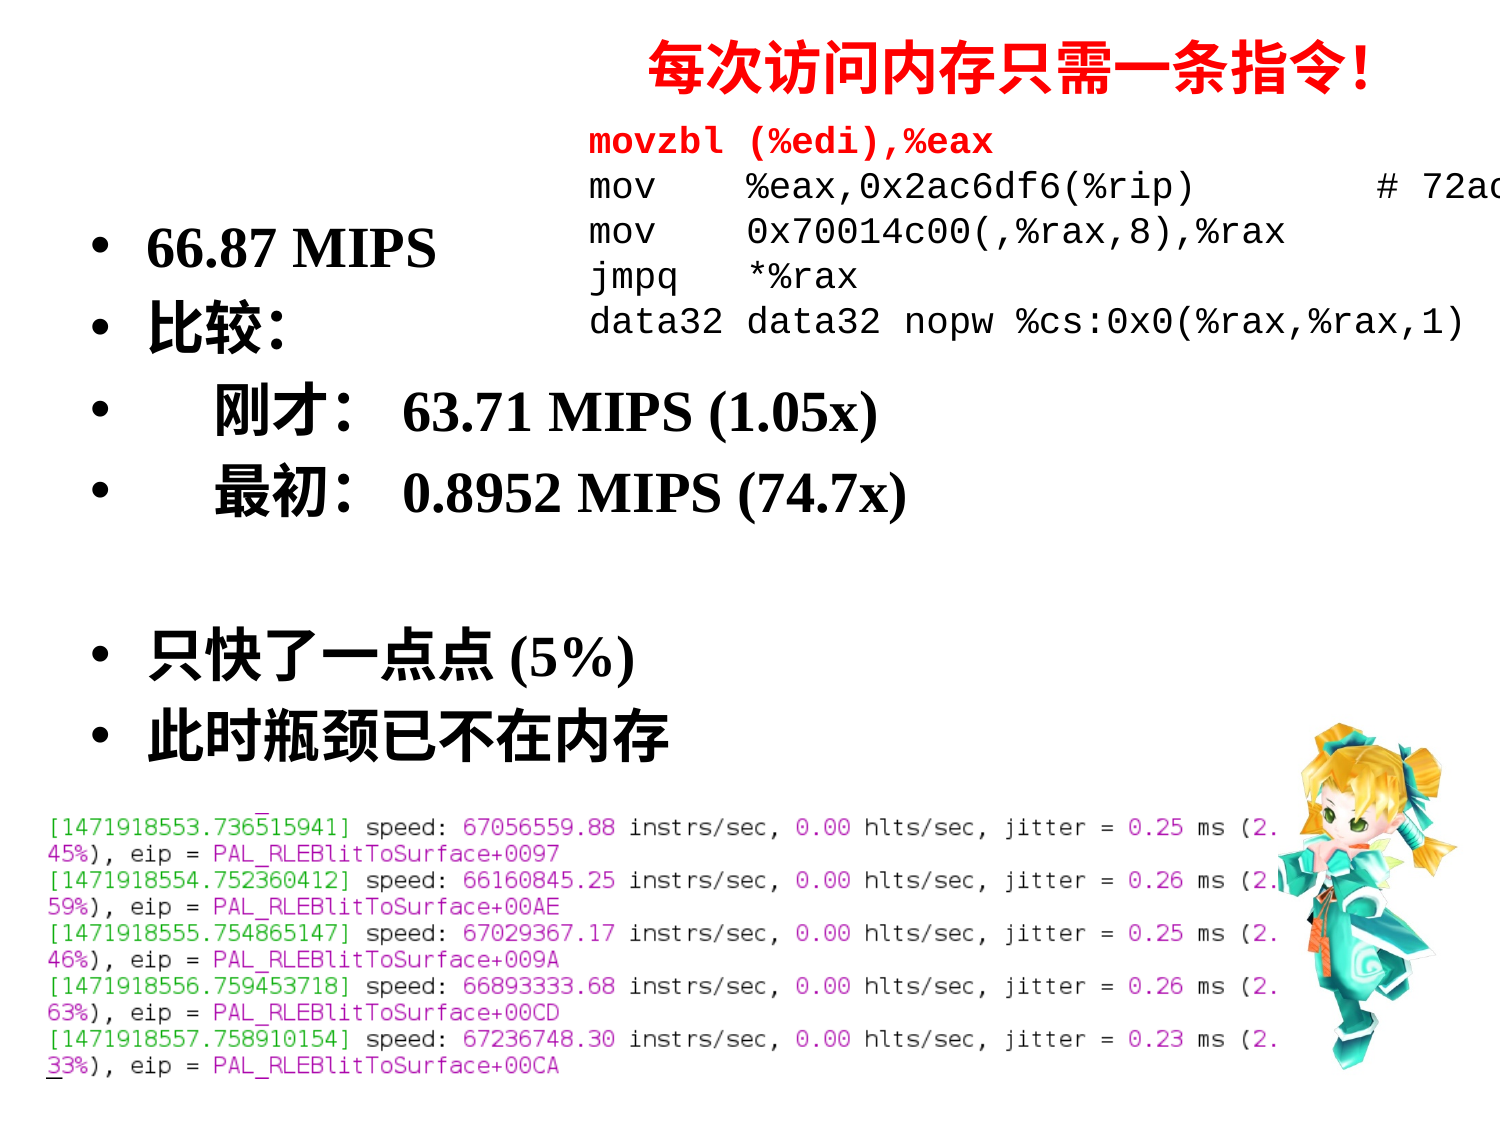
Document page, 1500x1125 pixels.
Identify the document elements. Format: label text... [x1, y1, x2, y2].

text_box 每次访问内存只需一条指令！ [632, 23, 1500, 109]
picture [46, 714, 1468, 1079]
text_box movzbl (%edi),%eax mov %eax,0x2ac6df6(%rip) # 72acc360 <ops_decoded> mov 0x70014c00(,%rax,8),%rax jmpq *%rax data32 data32 nopw %cs:0x0(%rax,%rax,1) [574, 109, 1500, 349]
list 66.87 MIPS 比较： 刚才：63.71 MIPS (1.05x) 最初：0.8952 MIPS (74.7x) 只快了一点点(5%) 此时瓶颈已不在内存 [75, 202, 1425, 1020]
